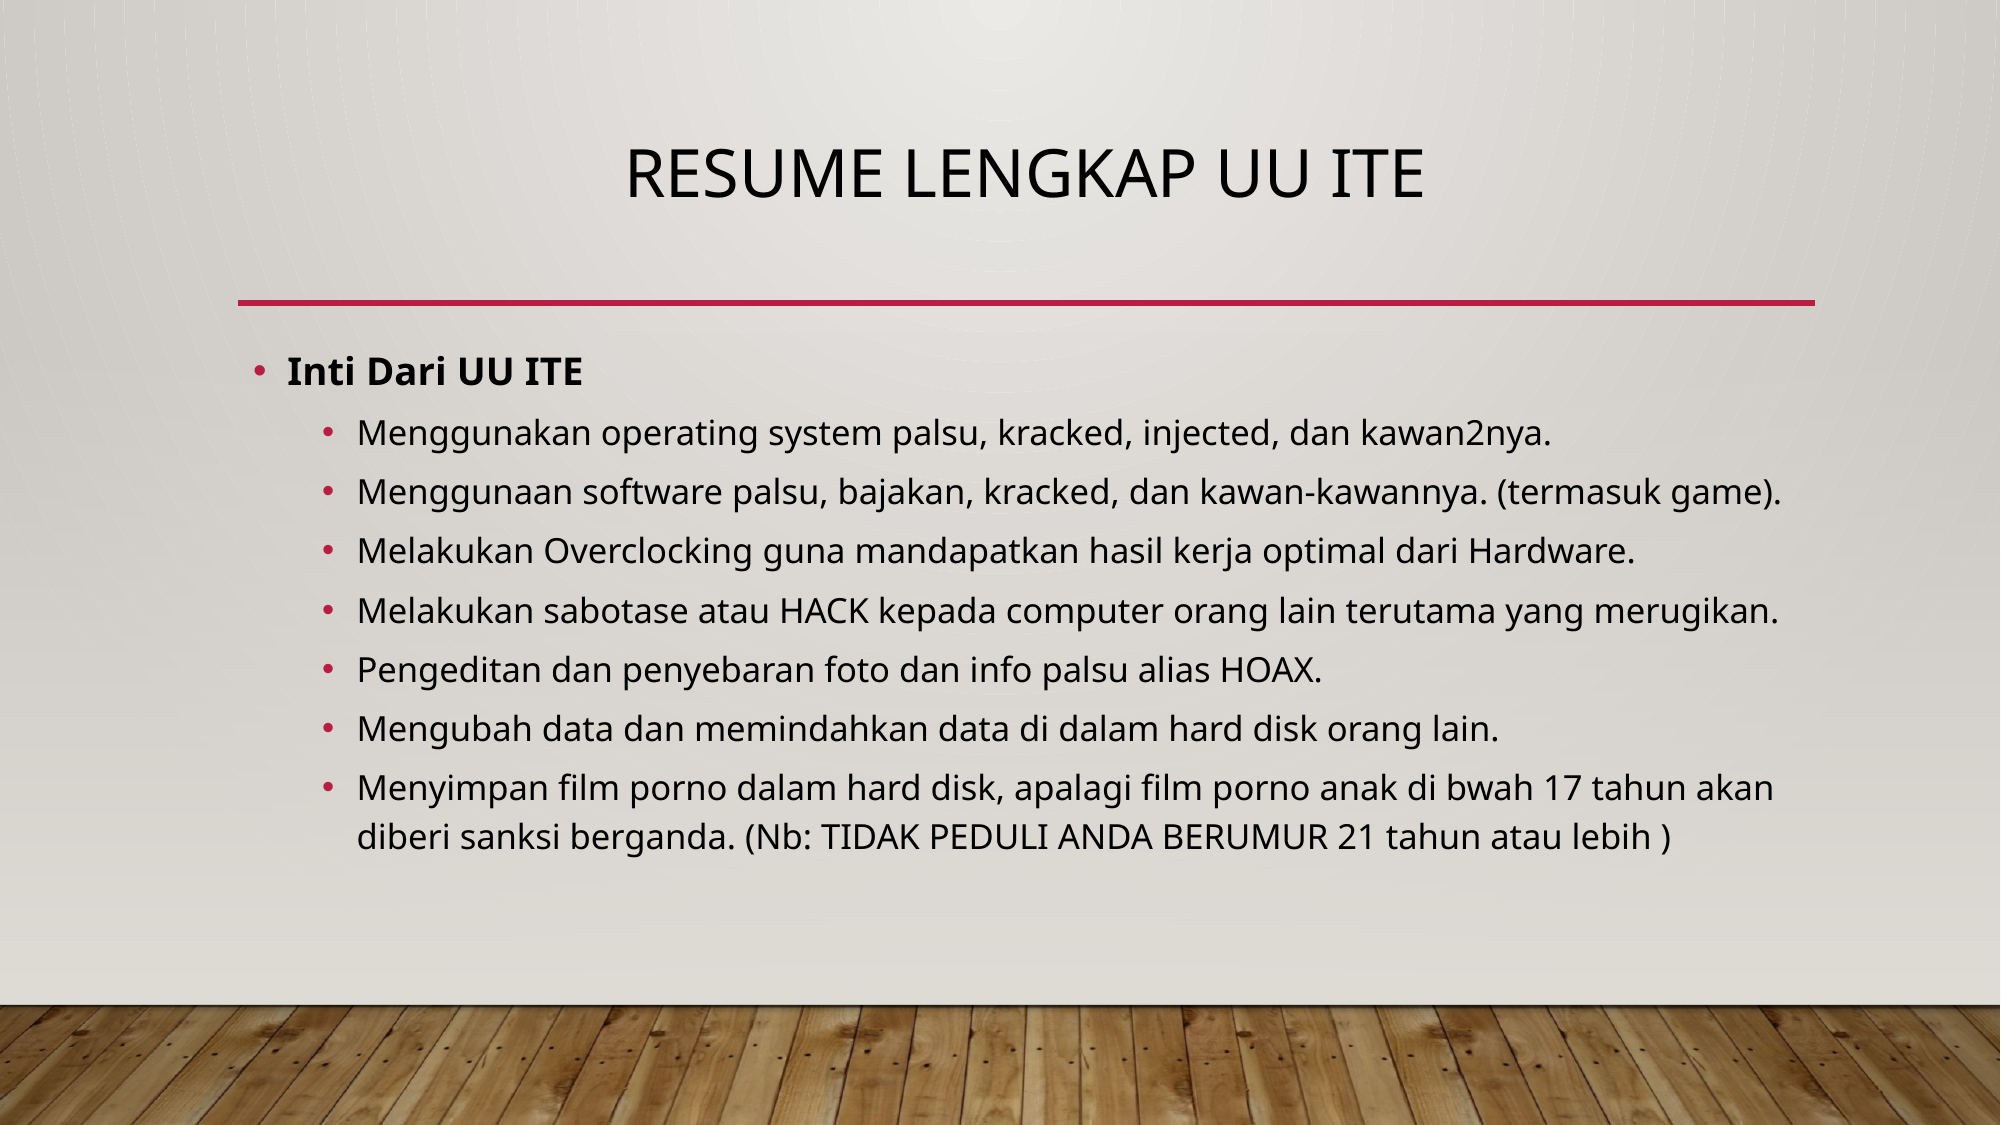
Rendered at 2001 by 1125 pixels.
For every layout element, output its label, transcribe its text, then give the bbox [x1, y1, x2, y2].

picture [0, 1005, 2000, 1125]
list Inti Dari UU ITE Menggunakan operating system palsu, kracked, injected, dan kawan2nya. Menggunaan software palsu, bajakan, kracked, dan kawan-kawannya. (termasuk game). Melakukan Overclocking guna mandapatkan hasil kerja optimal dari Hardware. Melakukan sabotase atau HACK kepada computer orang lain terutama yang merugikan. Pengeditan dan penyebaran foto dan info palsu alias HOAX. Mengubah data dan memindahkan data di dalam hard disk orang lain. Menyimpan film porno dalam hard disk, apalagi film porno anak di bwah 17 tahun akan diberi sanksi berganda. (Nb: TIDAK PEDULI ANDA BERUMUR 21 tahun atau lebih ) [238, 330, 1814, 897]
title Resume lENGKAP uu ite [238, 131, 1814, 305]
